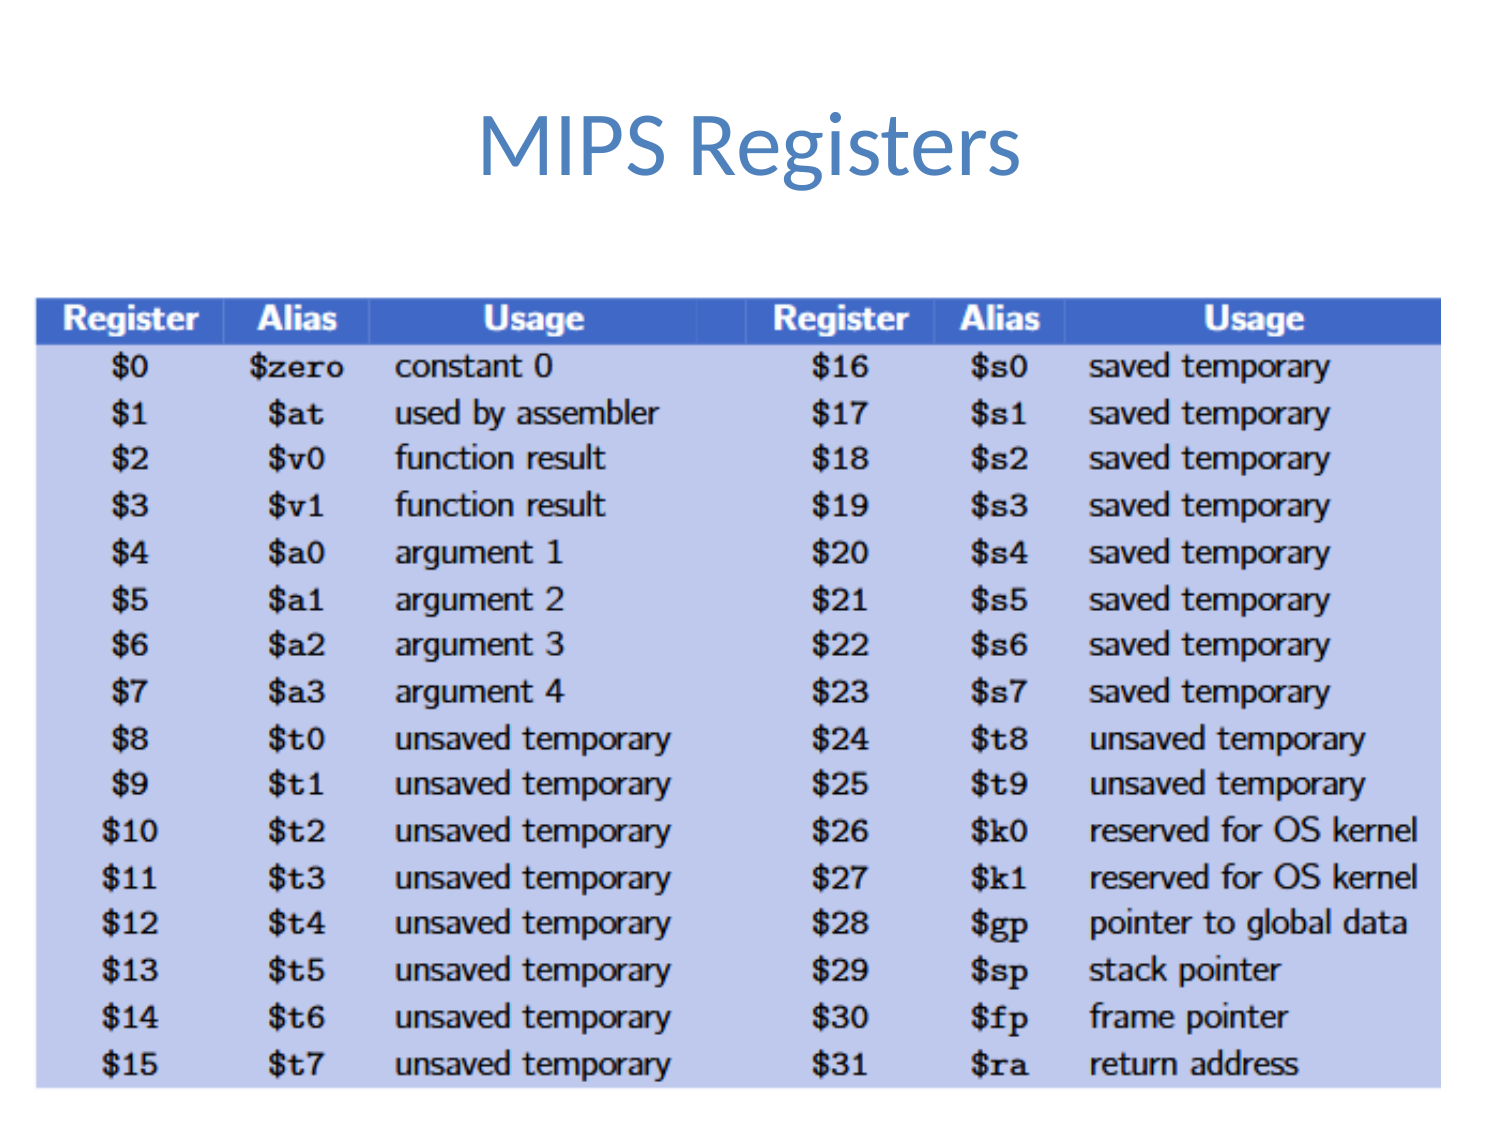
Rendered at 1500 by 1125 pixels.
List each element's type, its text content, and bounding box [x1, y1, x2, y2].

title MIPS Registers [75, 45, 1425, 233]
picture [24, 291, 1442, 1097]
